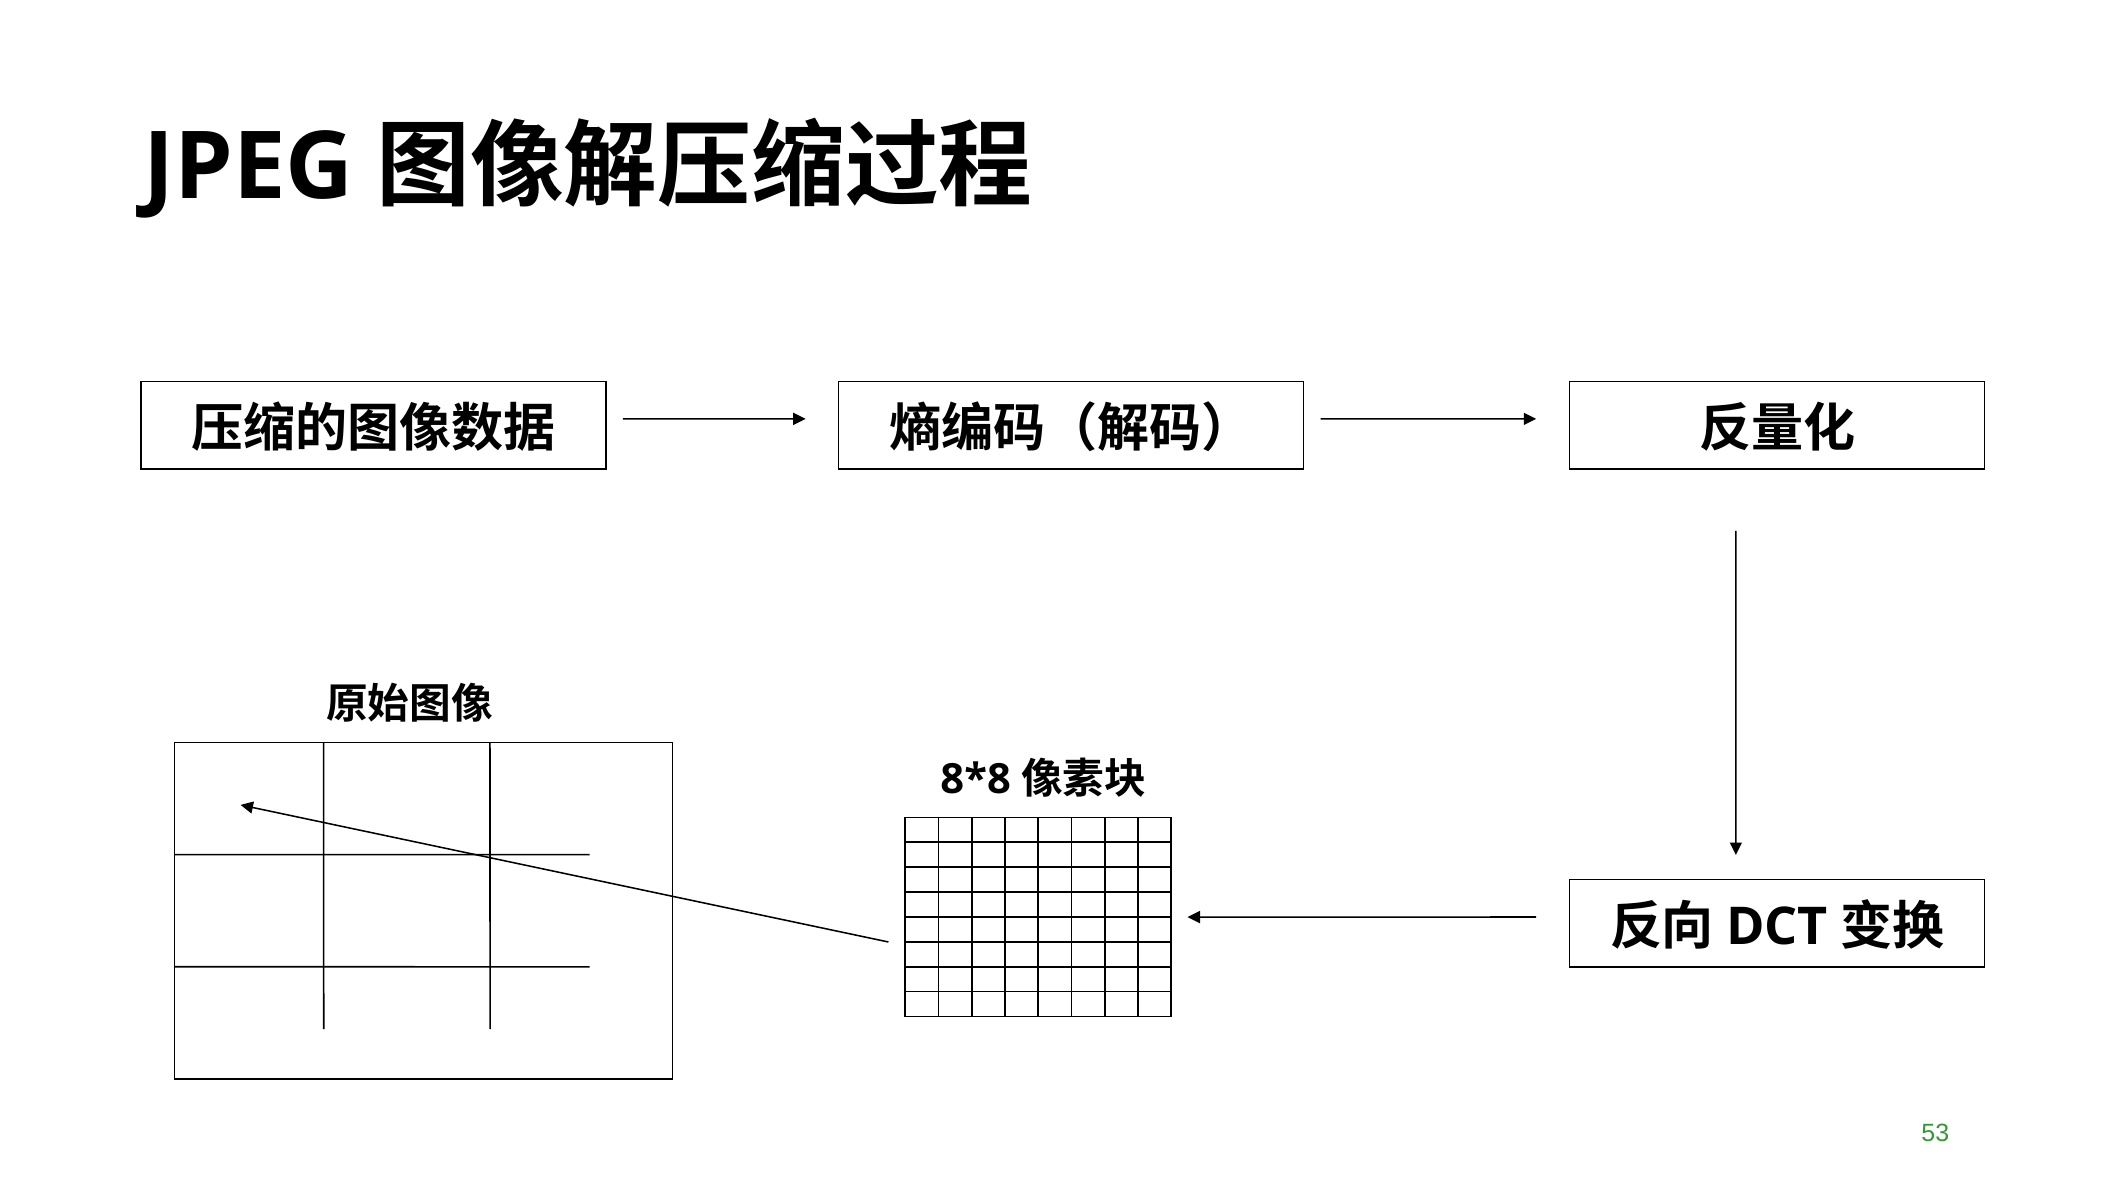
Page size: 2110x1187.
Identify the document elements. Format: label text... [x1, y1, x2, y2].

text_box [174, 855, 323, 966]
text_box JPEG图像解压缩过程 [124, 95, 1359, 227]
text_box [1187, 910, 1537, 924]
text_box 熵编码（解码） [838, 381, 1304, 469]
text_box [622, 412, 806, 426]
text_box 反向DCT变换 [1569, 879, 1985, 967]
text_box [240, 801, 889, 943]
text_box 原始图像 [307, 667, 661, 737]
text_box 8*8像素块 [921, 742, 1276, 812]
text_box 压缩的图像数据 [140, 381, 606, 469]
text_box [174, 742, 323, 854]
text_box [324, 855, 490, 966]
text_box [174, 859, 673, 1079]
text_box [1320, 412, 1537, 426]
text_box [324, 742, 673, 896]
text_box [905, 817, 1172, 1017]
text_box [1729, 530, 1743, 855]
slide_number 53 [1489, 1099, 1965, 1163]
text_box 反量化 [1569, 381, 1985, 469]
